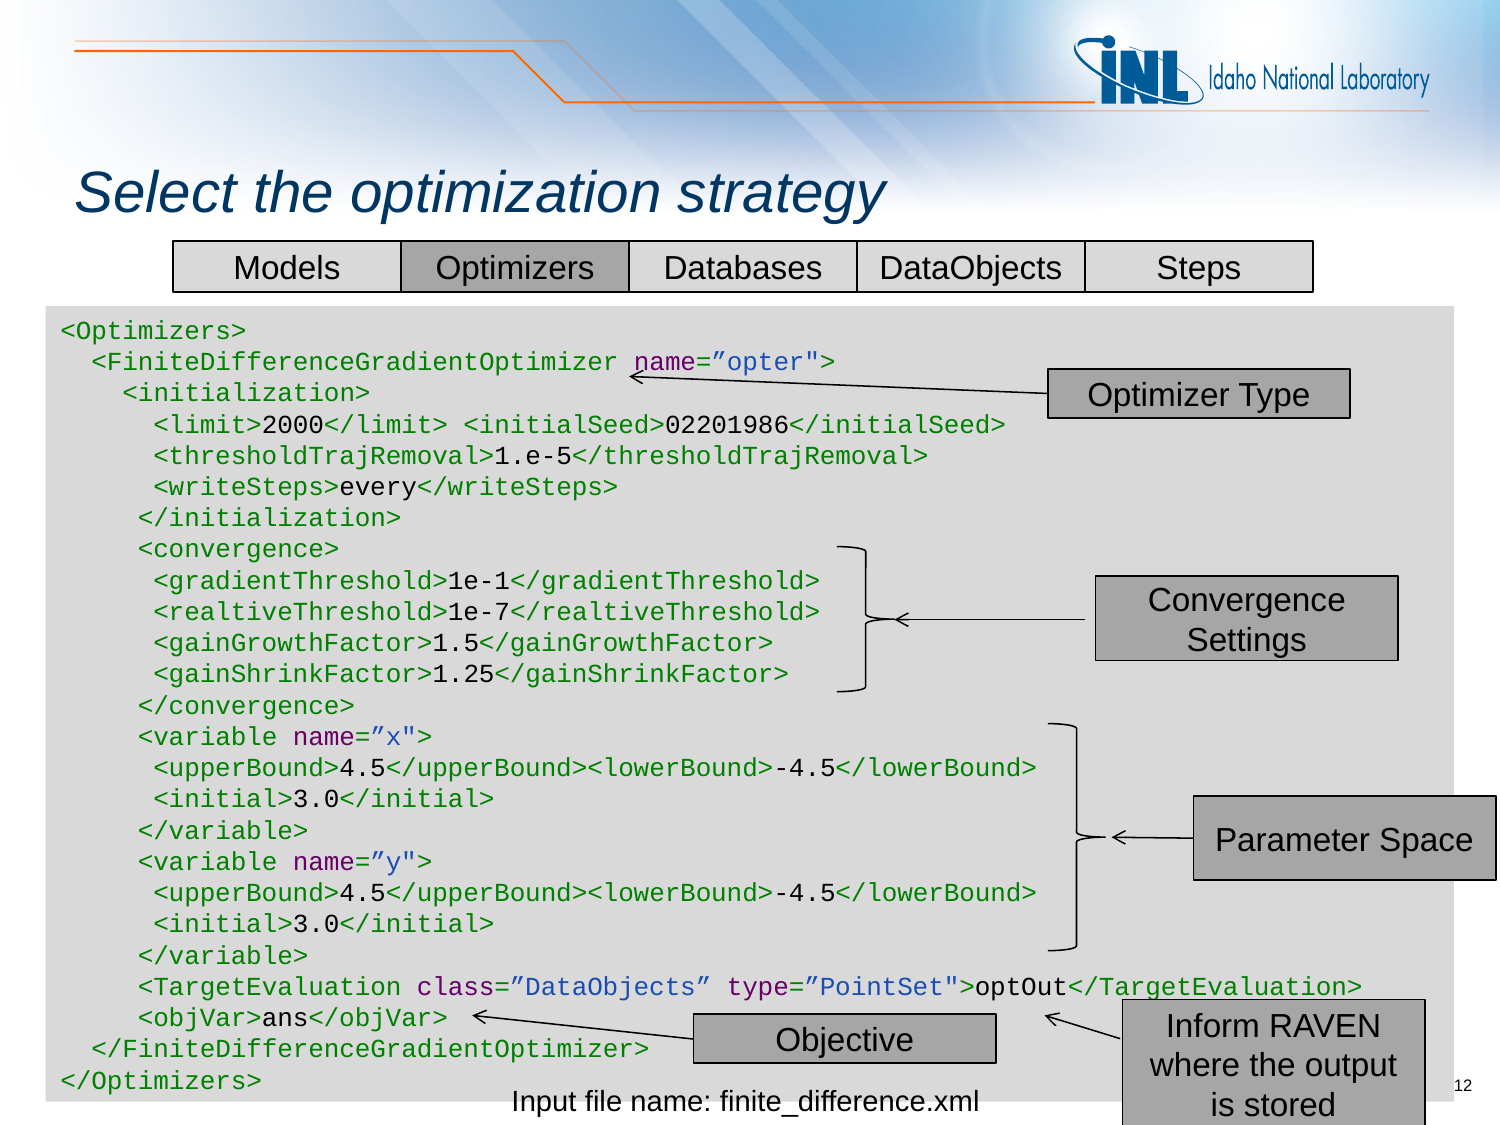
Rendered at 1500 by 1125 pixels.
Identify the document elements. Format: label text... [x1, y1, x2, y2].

text_box Convergence Settings [1095, 576, 1399, 661]
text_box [471, 1015, 694, 1040]
text_box <Optimizers> <FiniteDifferenceGradientOptimizer name=”opter"> <initialization> <limit>2000</limit> <initialSeed>02201986</initialSeed> <thresholdTrajRemoval>1.e-5</thresholdTrajRemoval> <writeSteps>every</writeSteps> </initialization> <convergence> <gradientThreshold>1e-1</gradientThreshold> <realtiveThreshold>1e-7</realtiveThreshold> <gainGrowthFactor>1.5</gainGrowthFactor> <gainShrinkFactor>1.25</gainShrinkFactor> </convergence> <variable name=”x"> <upperBound>4.5</upperBound><lowerBound>-4.5</lowerBound> <initial>3.0</initial> </variable> <variable name=”y"> <upperBound>4.5</upperBound><lowerBound>-4.5</lowerBound> <initial>3.0</initial> </variable> <TargetEvaluation class=”DataObjects” type=”PointSet">optOut</TargetEvaluation> <objVar>ans</objVar> </FiniteDifferenceGradientOptimizer> </Optimizers> [45, 305, 1454, 1074]
picture [0, 0, 1500, 1074]
text_box [1047, 723, 1106, 951]
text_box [628, 376, 1049, 394]
text_box Optimizers [402, 240, 629, 292]
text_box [1044, 1015, 1121, 1039]
text_box Inform RAVEN where the output is stored [1122, 999, 1425, 1074]
title Select the optimization strategy [74, 164, 1426, 227]
text_box Models [173, 240, 402, 292]
text_box Optimizer Type [1047, 368, 1351, 419]
text_box [836, 546, 894, 692]
text_box Parameter Space [1193, 796, 1496, 881]
text_box Input file name: finite_difference.xml [0, 1074, 1500, 1125]
text_box Steps [1085, 240, 1313, 292]
text_box Databases [629, 240, 857, 292]
text_box DataObjects [857, 240, 1085, 292]
text_box Objective [693, 1013, 997, 1064]
